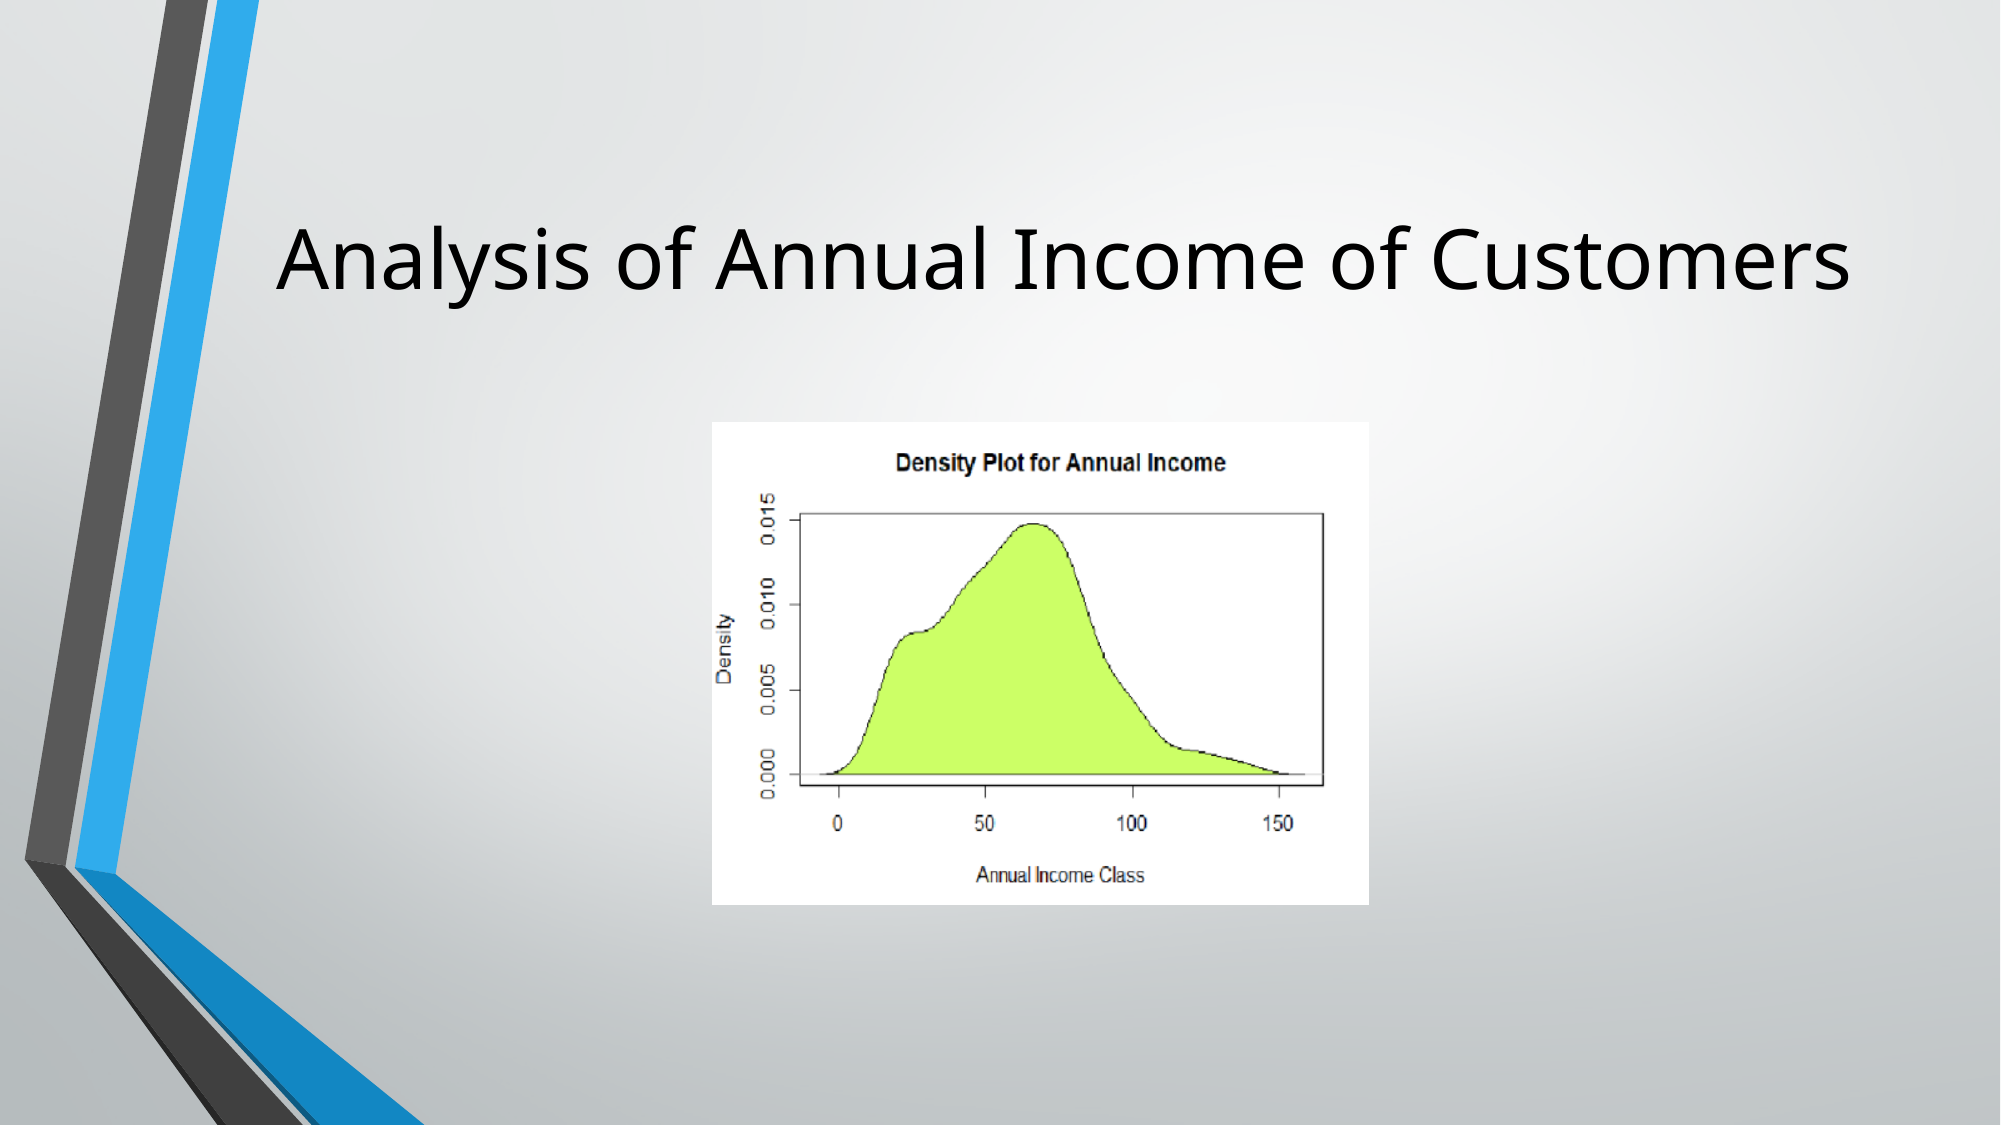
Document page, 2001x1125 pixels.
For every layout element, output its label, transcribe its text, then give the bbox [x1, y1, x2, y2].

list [711, 422, 1369, 906]
title Analysis of Annual Income of Customers [243, 112, 1887, 400]
